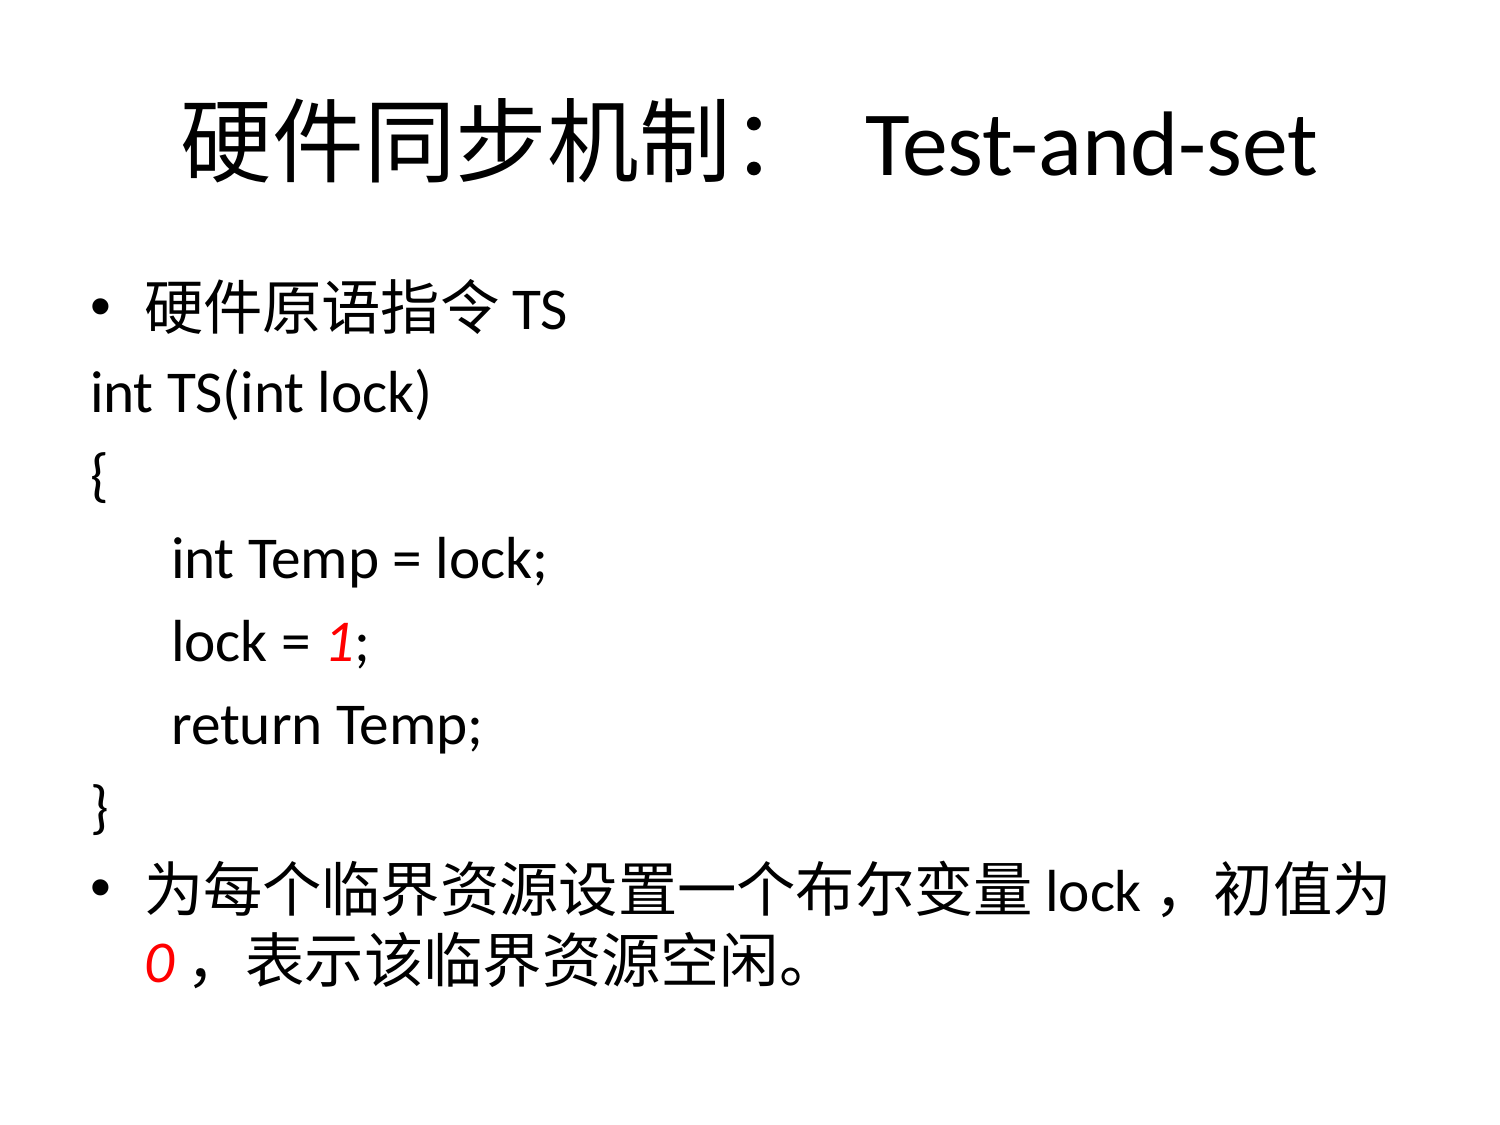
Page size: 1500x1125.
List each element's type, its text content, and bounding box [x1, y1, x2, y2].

list 硬件原语指令TS int TS(int lock) { int Temp = lock; lock = 1; return Temp; } 为每个临界资源设置一个布尔变量lock，初值为0，表示该临界资源空闲。 [75, 262, 1425, 1005]
title 硬件同步机制： Test-and-set [75, 45, 1425, 233]
